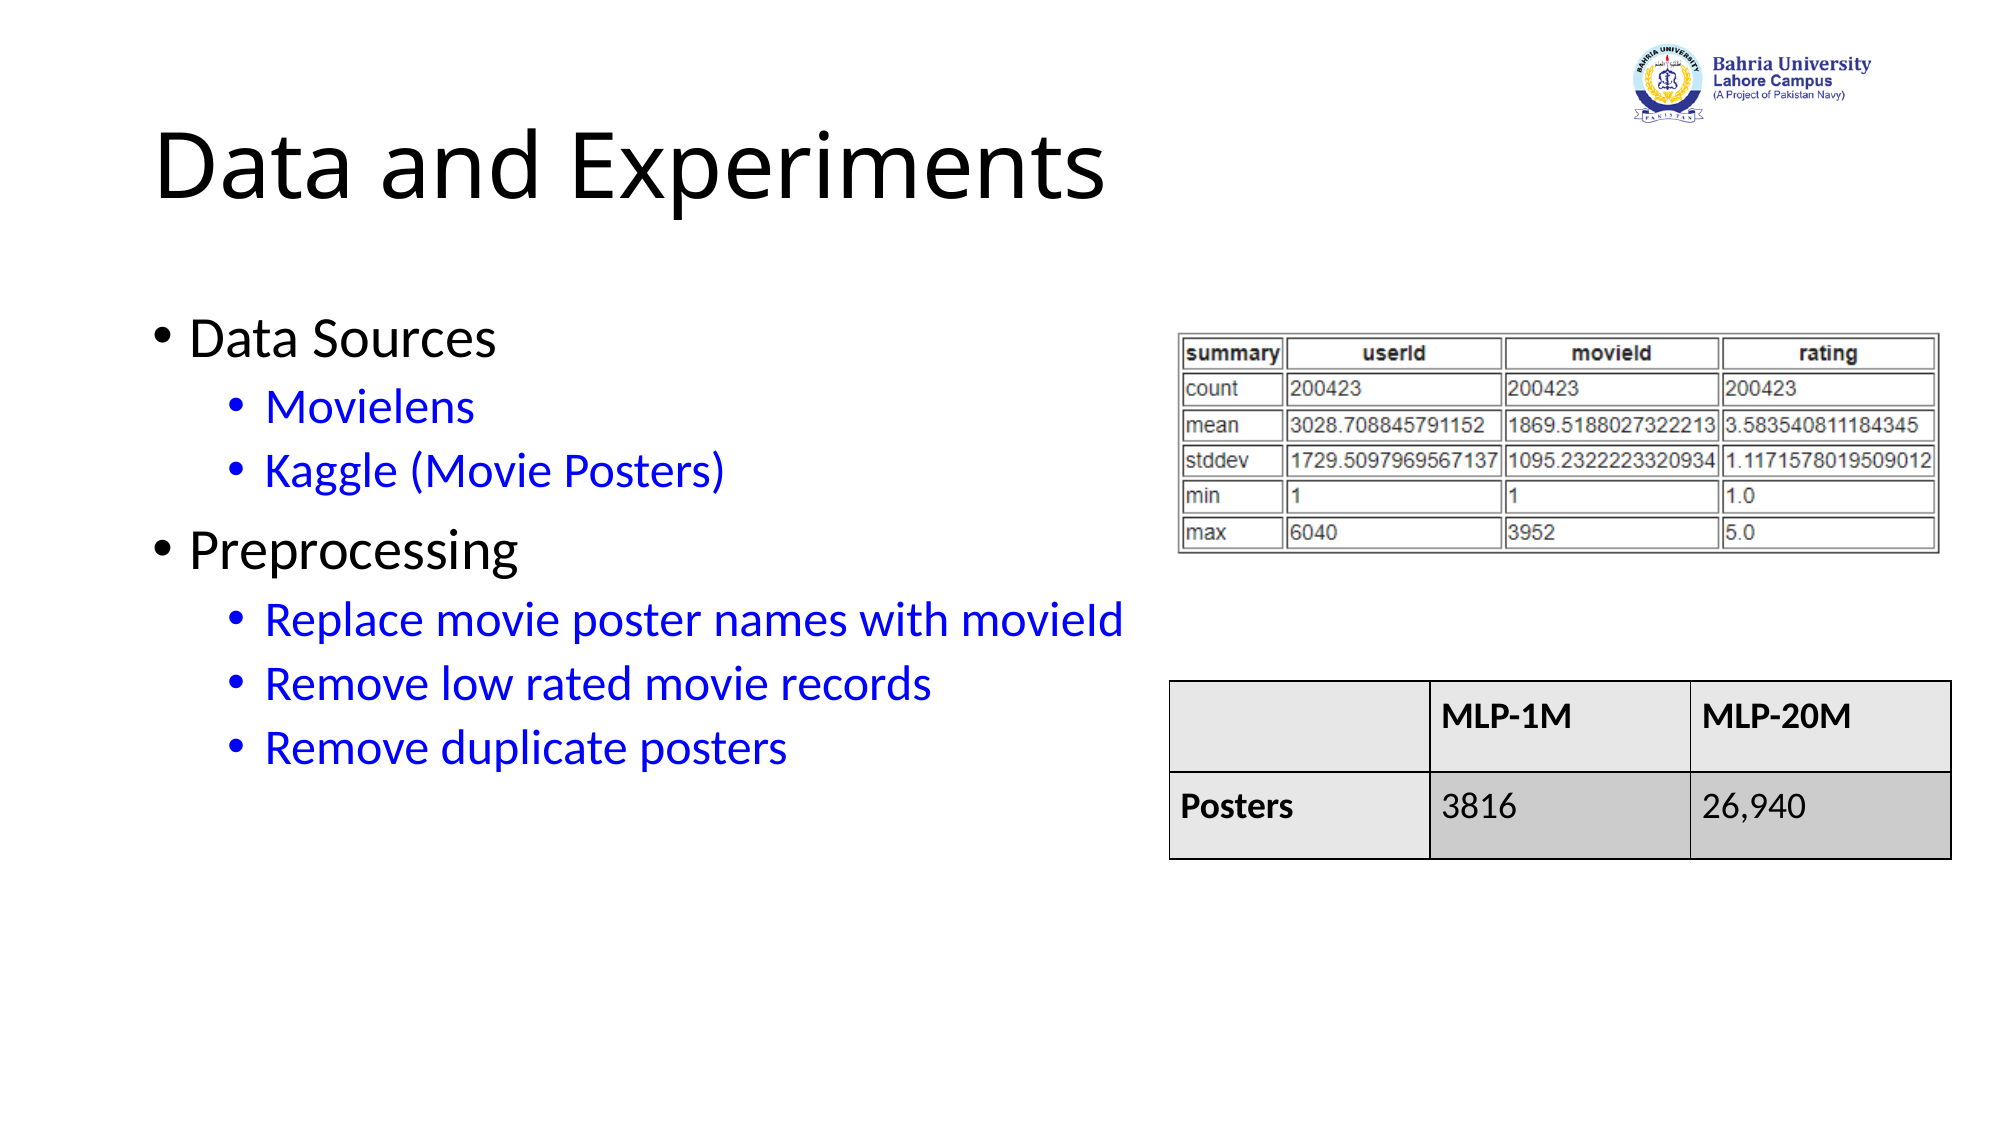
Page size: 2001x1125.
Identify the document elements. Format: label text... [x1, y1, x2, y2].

picture [1169, 327, 1952, 563]
table_header MLP-20M [1691, 682, 1950, 771]
table_cell Posters [1170, 773, 1429, 858]
title Data and Experiments [137, 59, 1863, 278]
table_header MLP-1M [1431, 682, 1690, 771]
picture [1625, 41, 1952, 134]
list Data Sources Movielens Kaggle (Movie Posters) Preprocessing Replace movie poster names with movieId Remove low rated movie records Remove duplicate posters [137, 299, 1150, 1014]
table_cell 26,940 [1691, 773, 1950, 858]
table_cell 3816 [1431, 773, 1690, 858]
table_header [1170, 682, 1429, 771]
